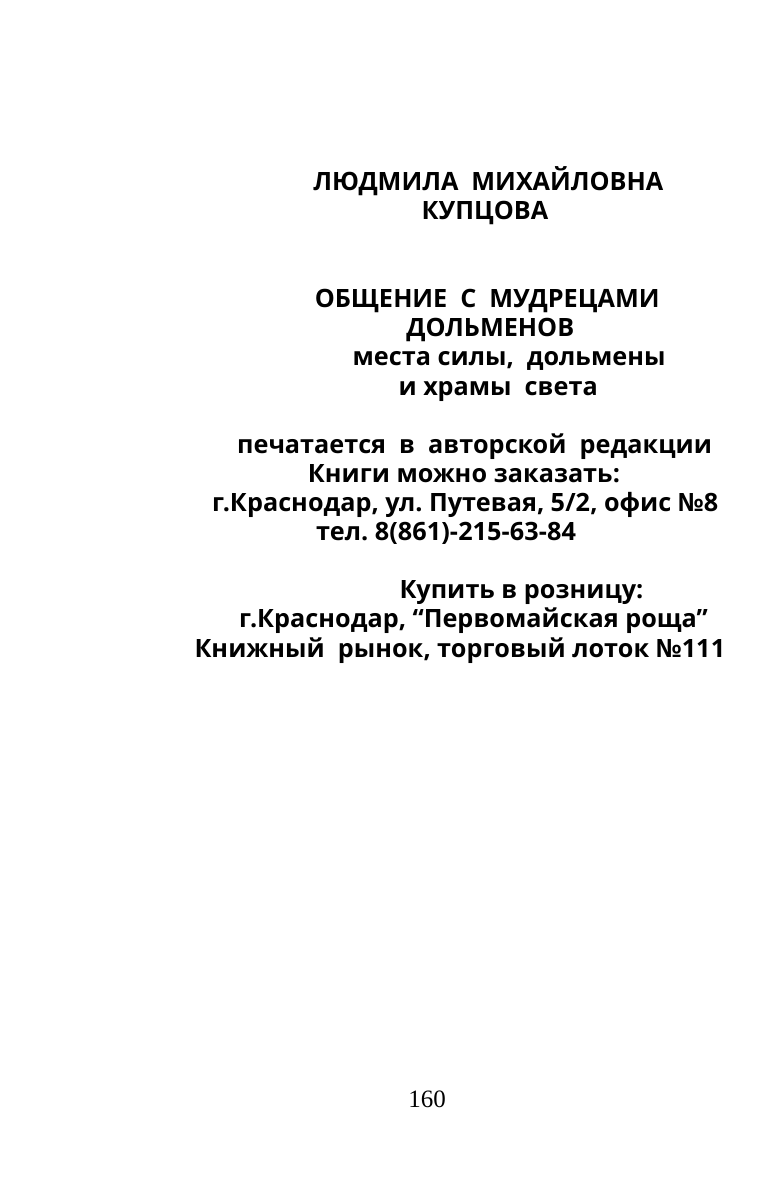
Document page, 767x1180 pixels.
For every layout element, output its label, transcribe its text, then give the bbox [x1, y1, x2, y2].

text_box ОБЩЕНИЕ С МУДРЕЦАМИ ДОЛЬМЕНОВ [314, 283, 661, 371]
text_box печатается в авторской редакции Книги можно заказать: [237, 429, 713, 487]
text_box г.Краснодар, ул. Путевая, 5/2, офис №8 тел. 8(861)-215-63-84 [212, 487, 720, 575]
text_box места силы, дольмены и храмы света [352, 341, 666, 429]
text_box г.Краснодар, “Первомайская роща” [239, 604, 709, 633]
text_box 160 [408, 1083, 446, 1141]
text_box Книжный рынок, торговый лоток №111 [194, 633, 727, 691]
text_box Купить в розницу: [399, 574, 644, 604]
text_box ЛЮДМИЛА МИХАЙЛОВНА КУПЦОВА [313, 166, 664, 255]
